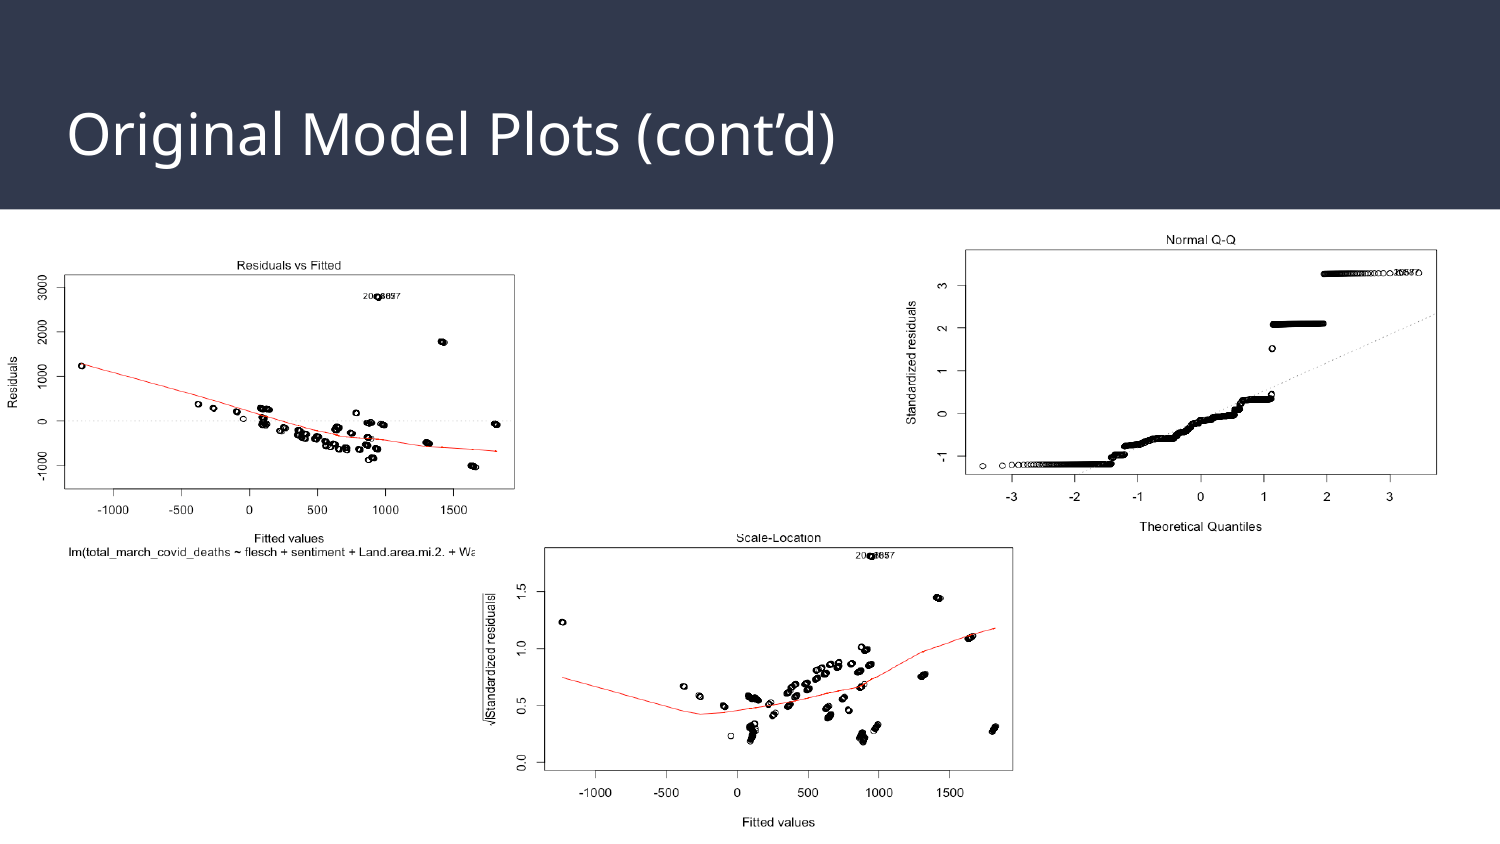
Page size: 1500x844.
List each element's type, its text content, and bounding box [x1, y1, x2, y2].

title Original Model Plots (cont’d) [51, 82, 1449, 185]
picture [0, 221, 1493, 830]
